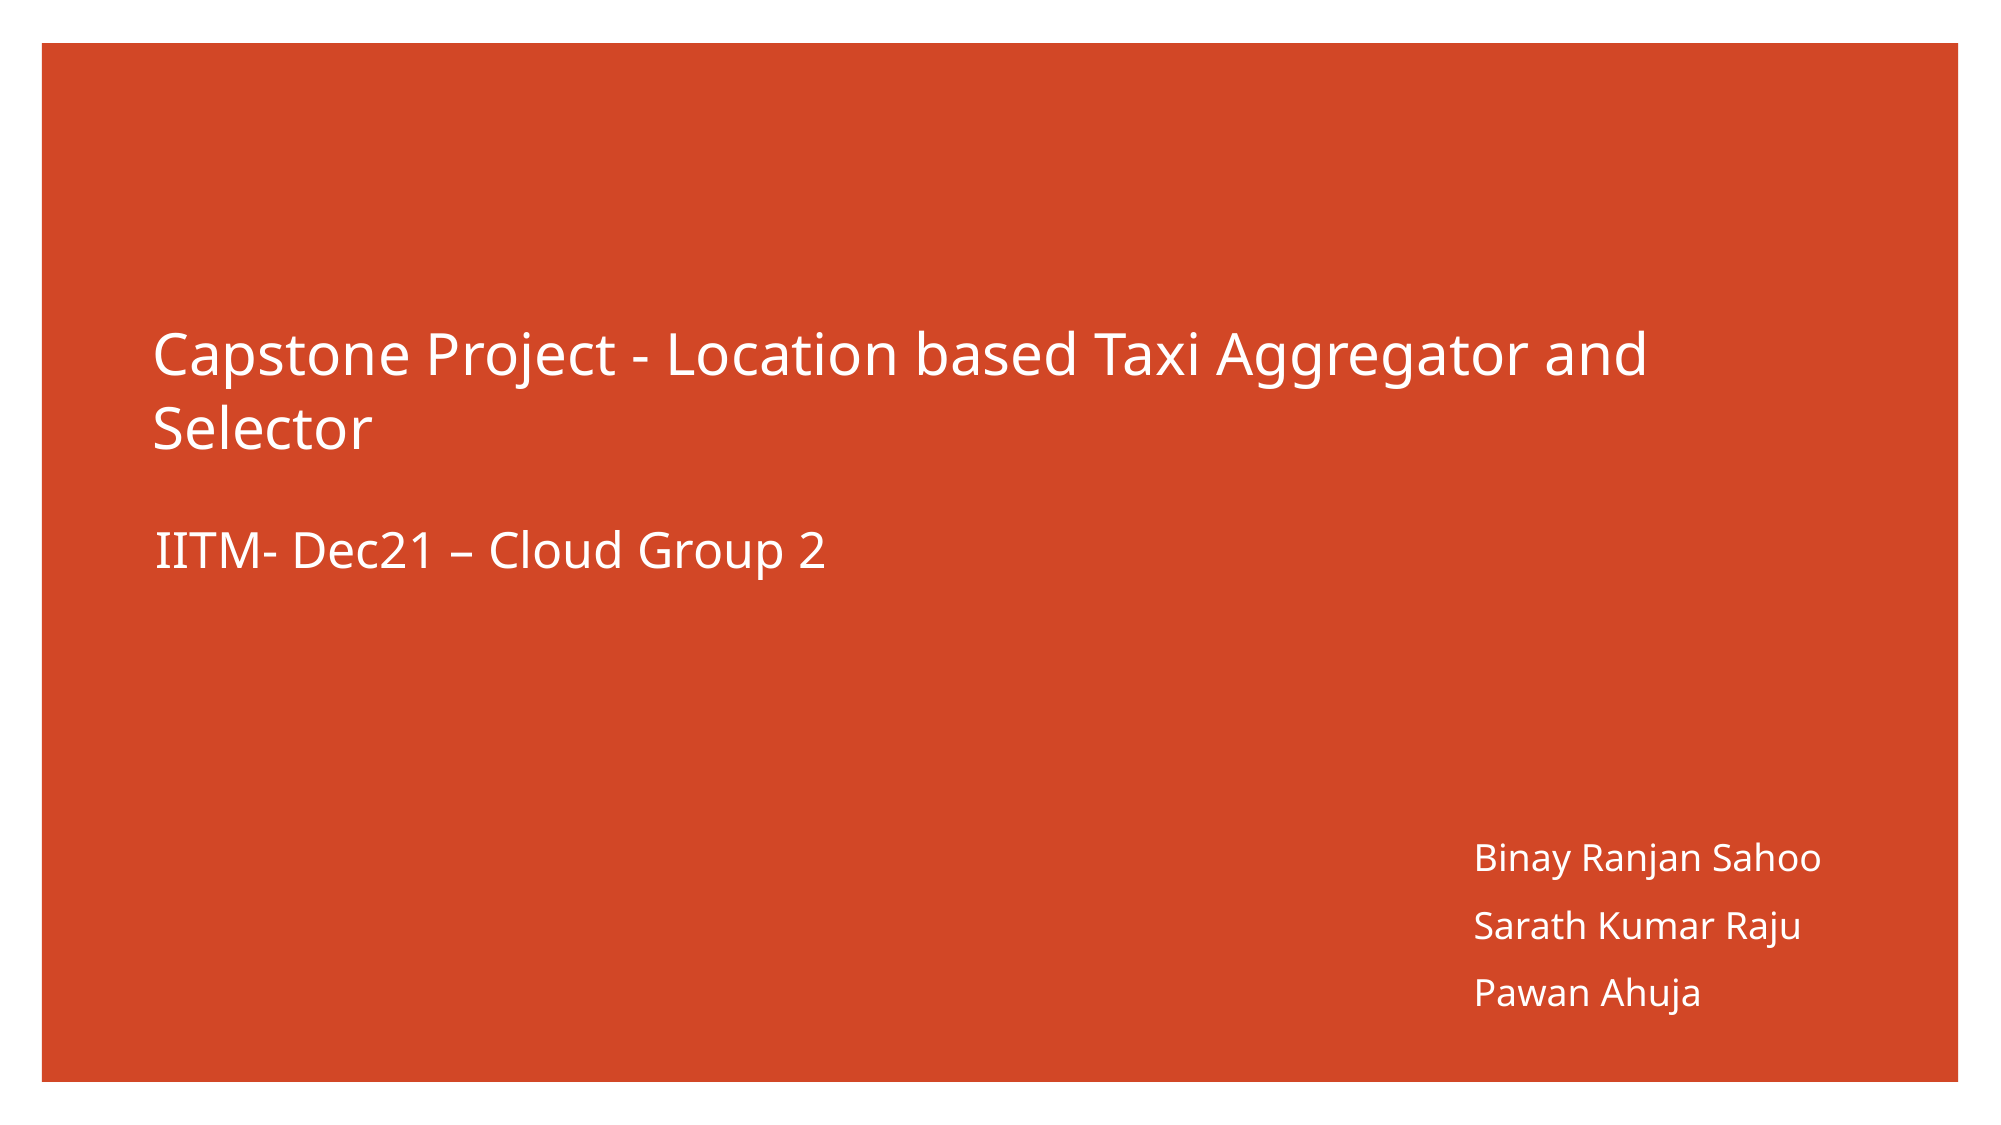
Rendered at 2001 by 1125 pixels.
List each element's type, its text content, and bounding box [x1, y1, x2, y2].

title Capstone Project - Location based Taxi Aggregator and Selector [137, 190, 1863, 583]
subtitle IITM- Dec21 – Cloud Group 2 [140, 481, 1713, 668]
text_box Binay Ranjan Sahoo Sarath Kumar Raju Pawan Ahuja [1458, 804, 1900, 1022]
